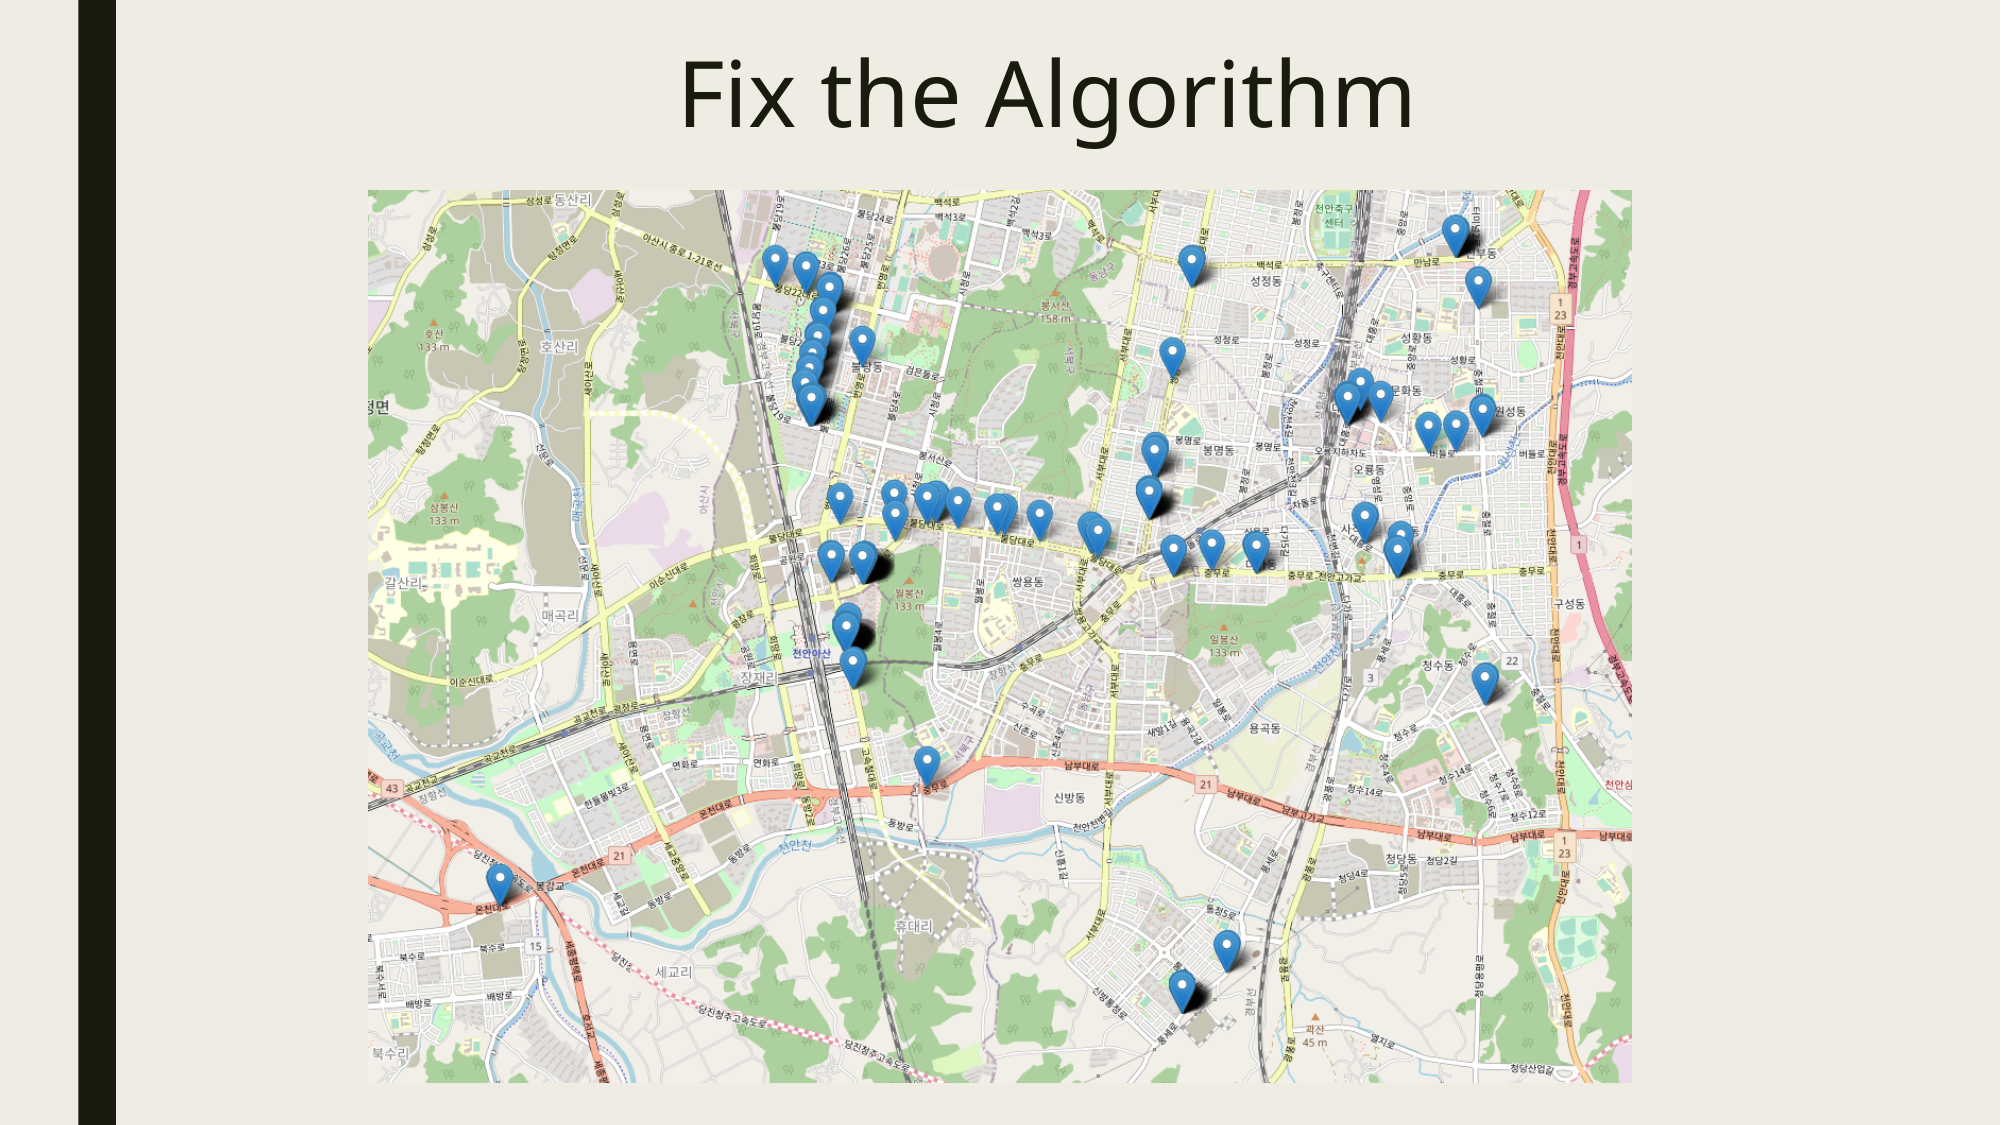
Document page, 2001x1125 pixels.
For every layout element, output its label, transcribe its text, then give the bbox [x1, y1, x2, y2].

picture [368, 190, 1632, 1083]
title Fix the Algorithm [180, 42, 1915, 202]
